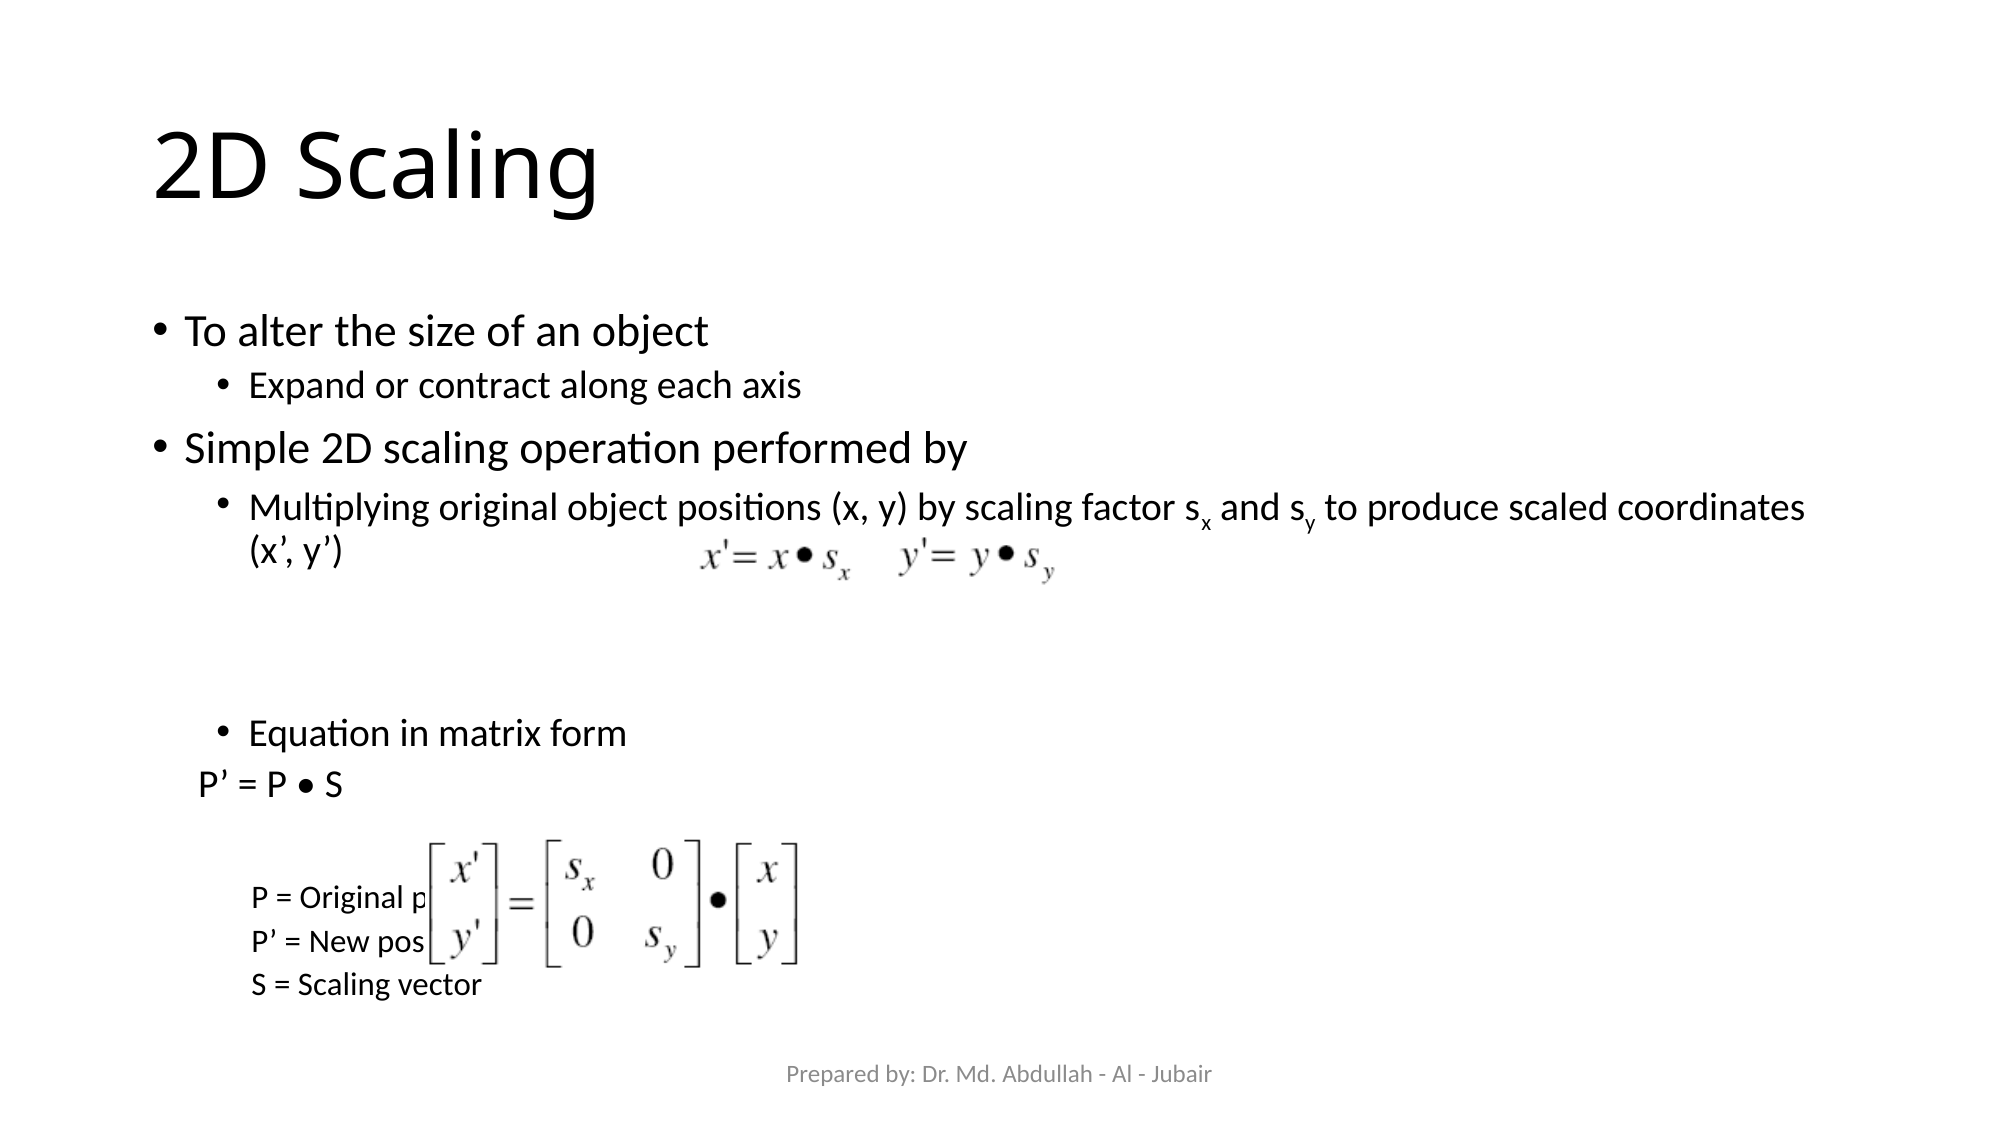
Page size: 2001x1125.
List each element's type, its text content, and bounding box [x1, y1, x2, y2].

title 2D Scaling [137, 59, 1863, 278]
picture [697, 533, 858, 585]
picture [897, 533, 1058, 588]
footer Prepared by: Dr. Md. Abdullah - Al - Jubair [662, 1042, 1338, 1103]
list To alter the size of an object Expand or contract along each axis Simple 2D scaling operation performed by Multiplying original object positions (x, y) by scaling factor sx and sy to produce scaled coordinates (x’, y’) Equation in matrix form P’ = P • S P = Original position P’ = New position S = Scaling vector [137, 299, 1863, 1014]
picture [424, 837, 802, 971]
